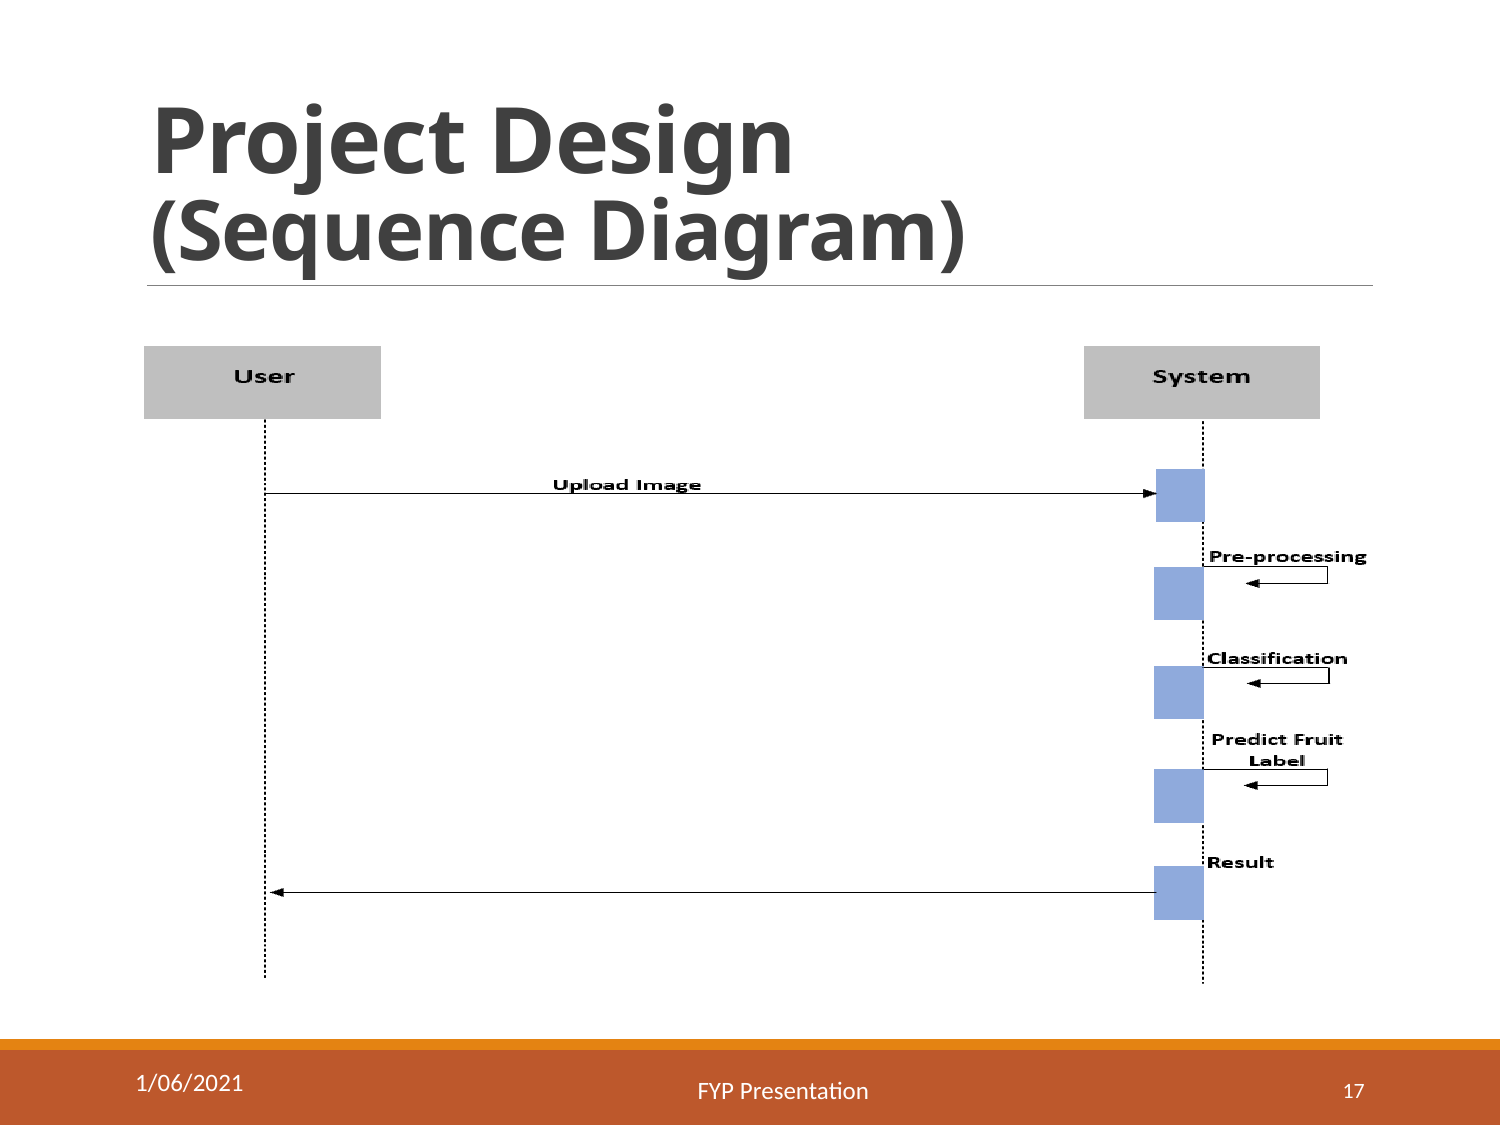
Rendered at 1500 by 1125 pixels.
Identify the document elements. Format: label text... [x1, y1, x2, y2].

slide_number 17 [1218, 1059, 1380, 1120]
text_box 1/06/2021 [120, 1058, 338, 1104]
picture [119, 299, 1451, 1038]
slide_number FYP Presentation [634, 1059, 939, 1120]
title Project Design (Sequence Diagram) [135, 47, 1373, 285]
